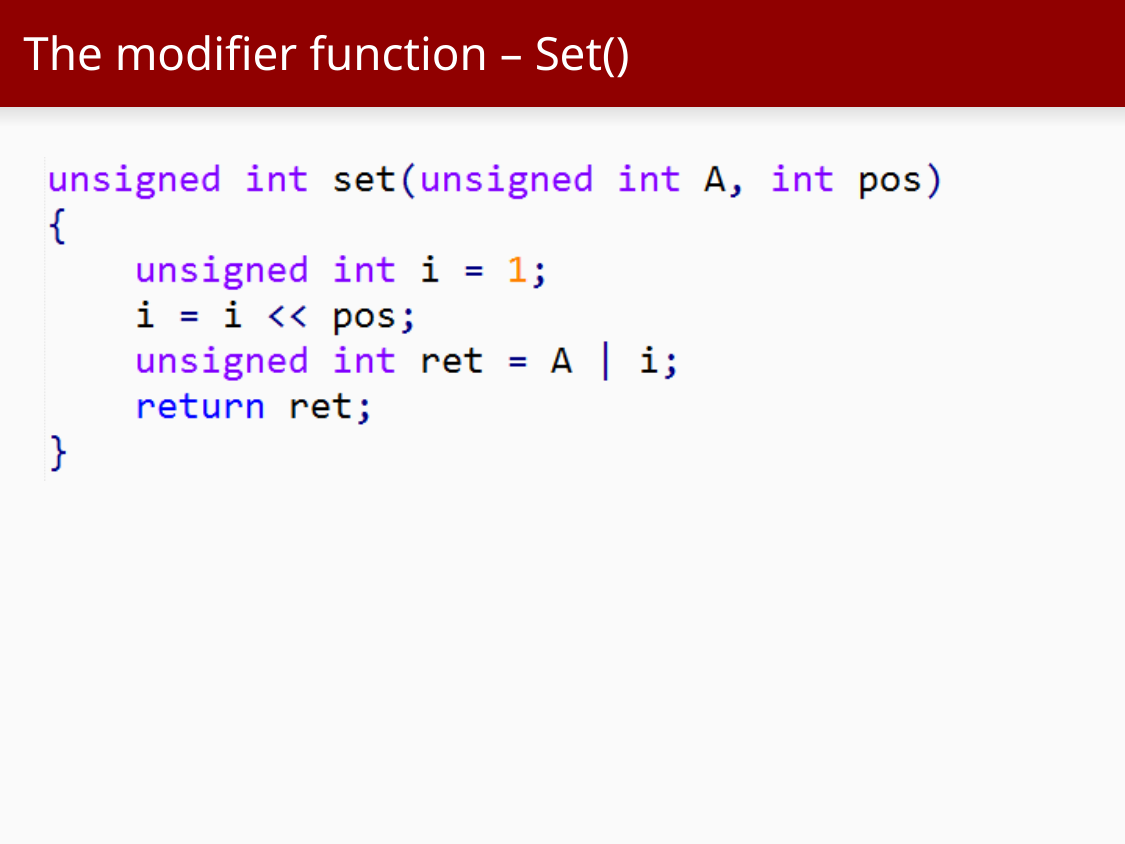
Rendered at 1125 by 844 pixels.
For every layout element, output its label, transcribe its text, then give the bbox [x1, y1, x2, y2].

picture [44, 156, 1022, 481]
title The modifier function – Set() [12, 2, 1099, 102]
